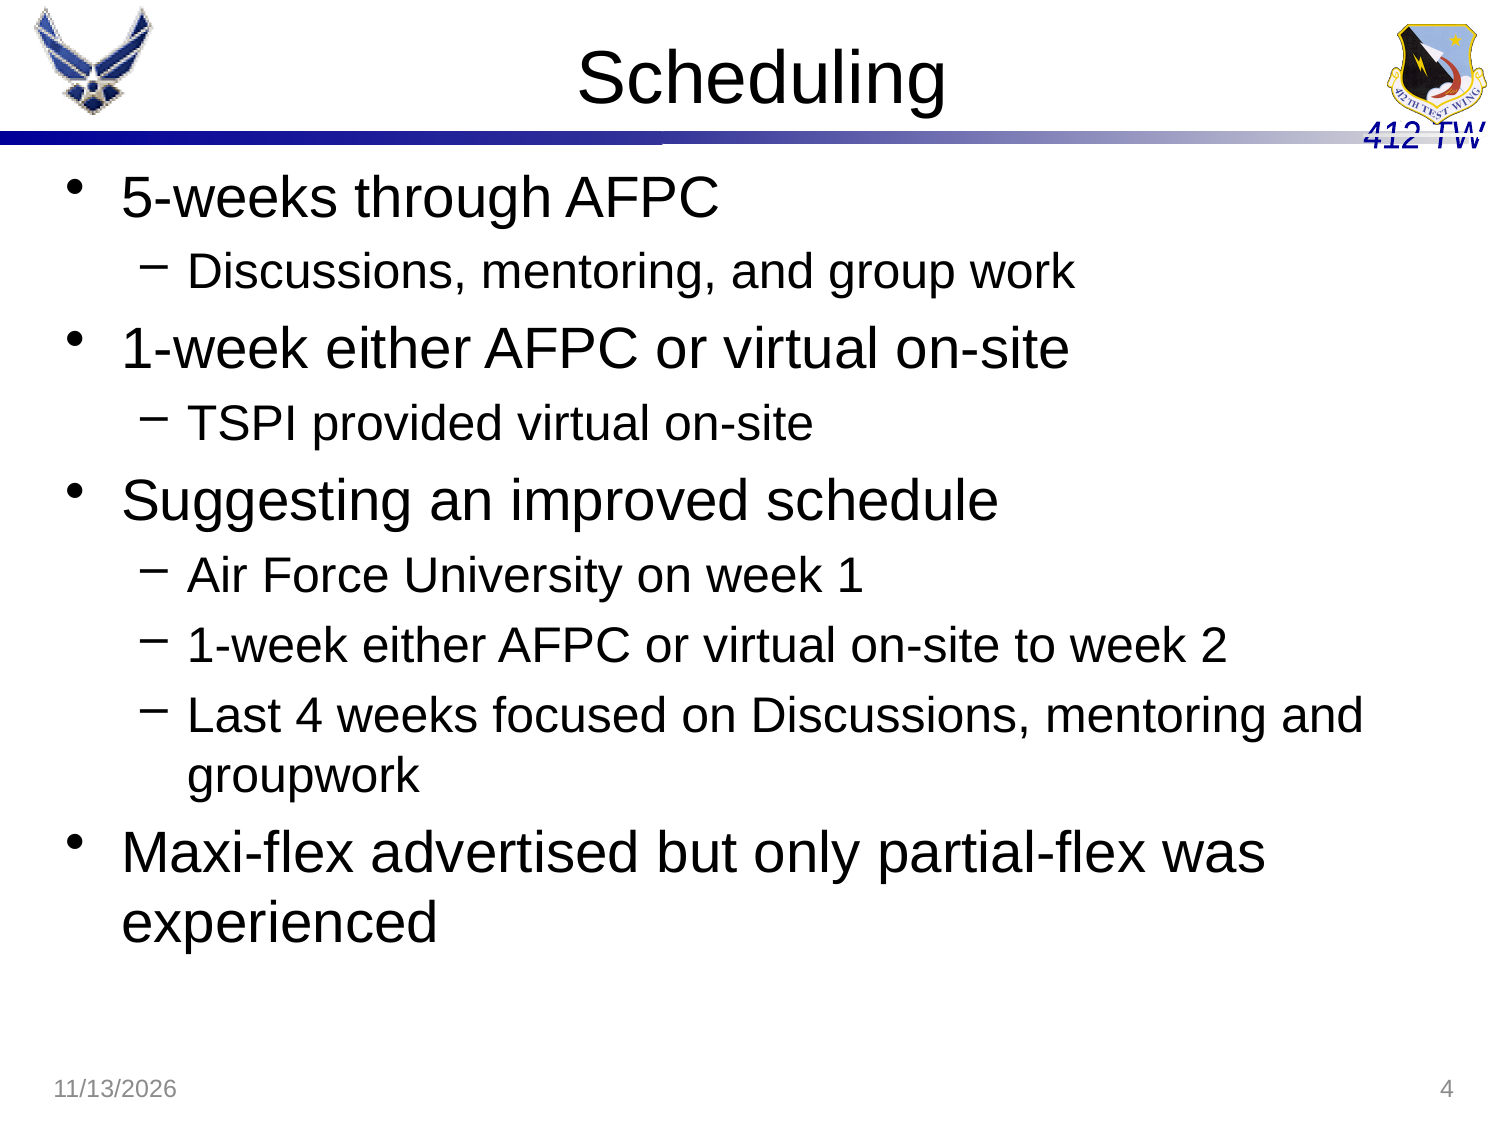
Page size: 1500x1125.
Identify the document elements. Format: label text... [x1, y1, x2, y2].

slide_number 4 [1119, 1071, 1470, 1103]
list 5-weeks through AFPC Discussions, mentoring, and group work 1-week either AFPC or virtual on-site TSPI provided virtual on-site Suggesting an improved schedule Air Force University on week 1 1-week either AFPC or virtual on-site to week 2 Last 4 weeks focused on Discussions, mentoring and groupwork Maxi-flex advertised but only partial-flex was experienced [50, 151, 1478, 1060]
title Scheduling [137, 19, 1388, 127]
picture [1388, 24, 1487, 125]
picture [0, 0, 188, 125]
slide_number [38, 1071, 389, 1103]
